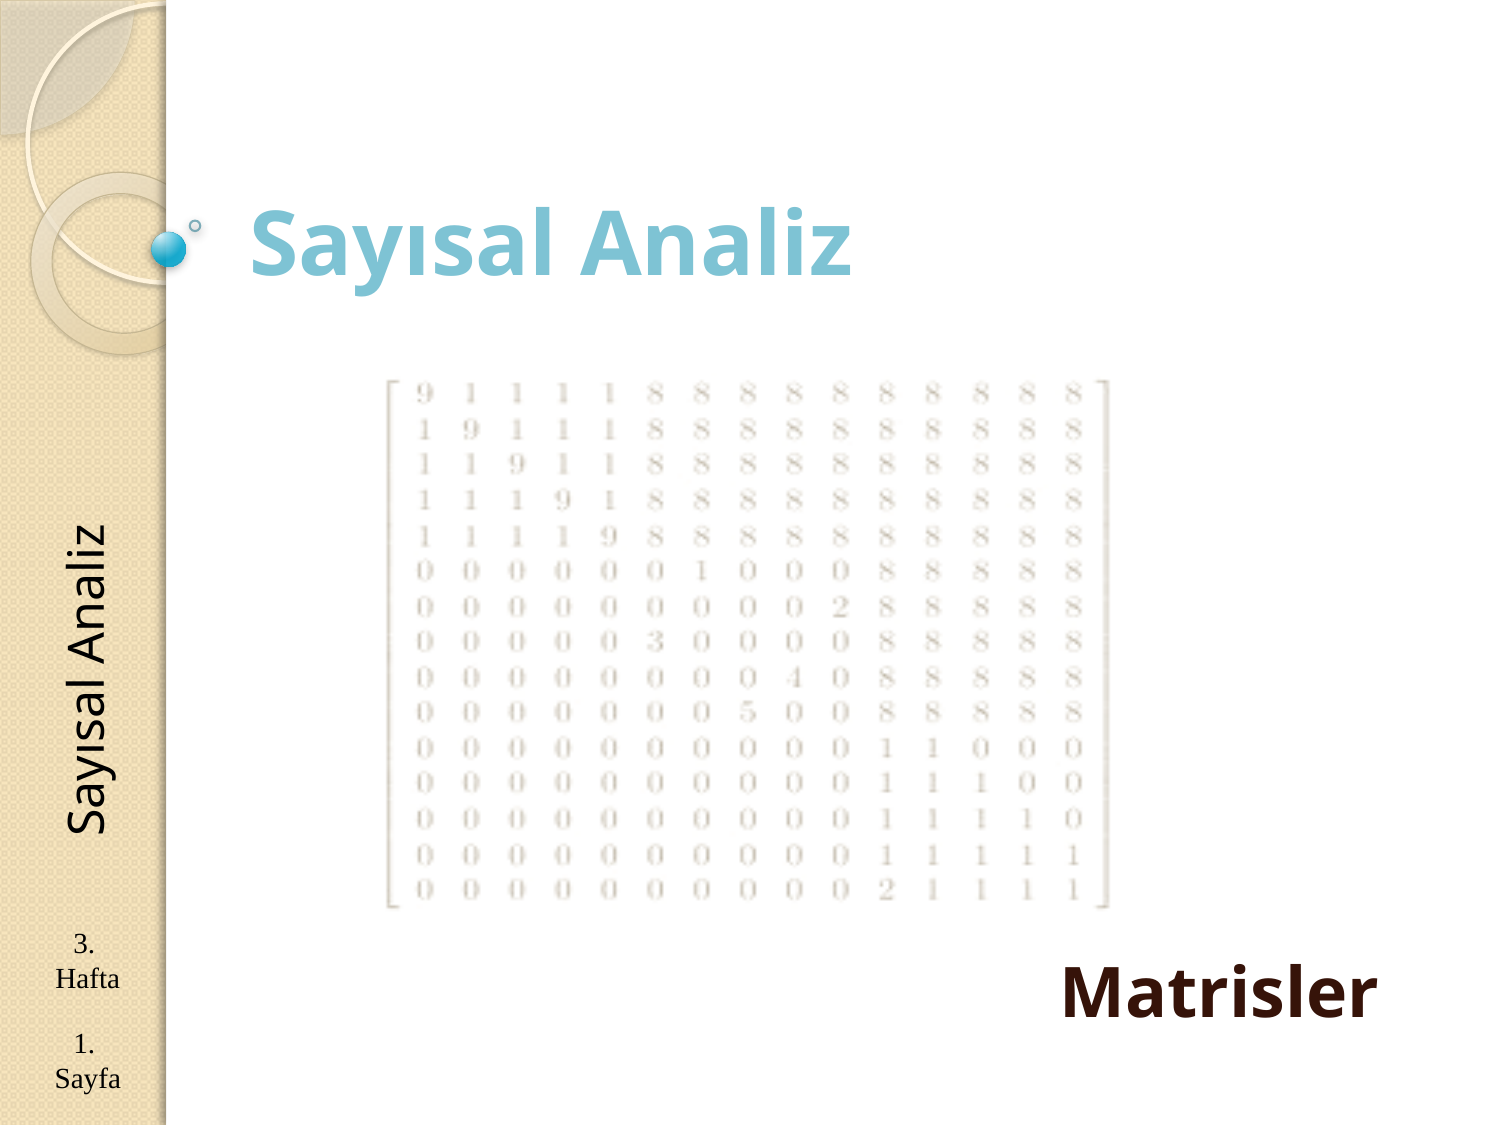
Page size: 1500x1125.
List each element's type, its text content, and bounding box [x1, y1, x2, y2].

text_box 3. Hafta [29, 916, 147, 1023]
title Sayısal Analiz [234, 59, 1450, 301]
text_box Sayısal Analiz [43, 479, 124, 852]
subtitle Matrisler [1040, 930, 1407, 1050]
picture [359, 373, 1133, 918]
text_box 1. Sayfa [29, 1023, 147, 1102]
